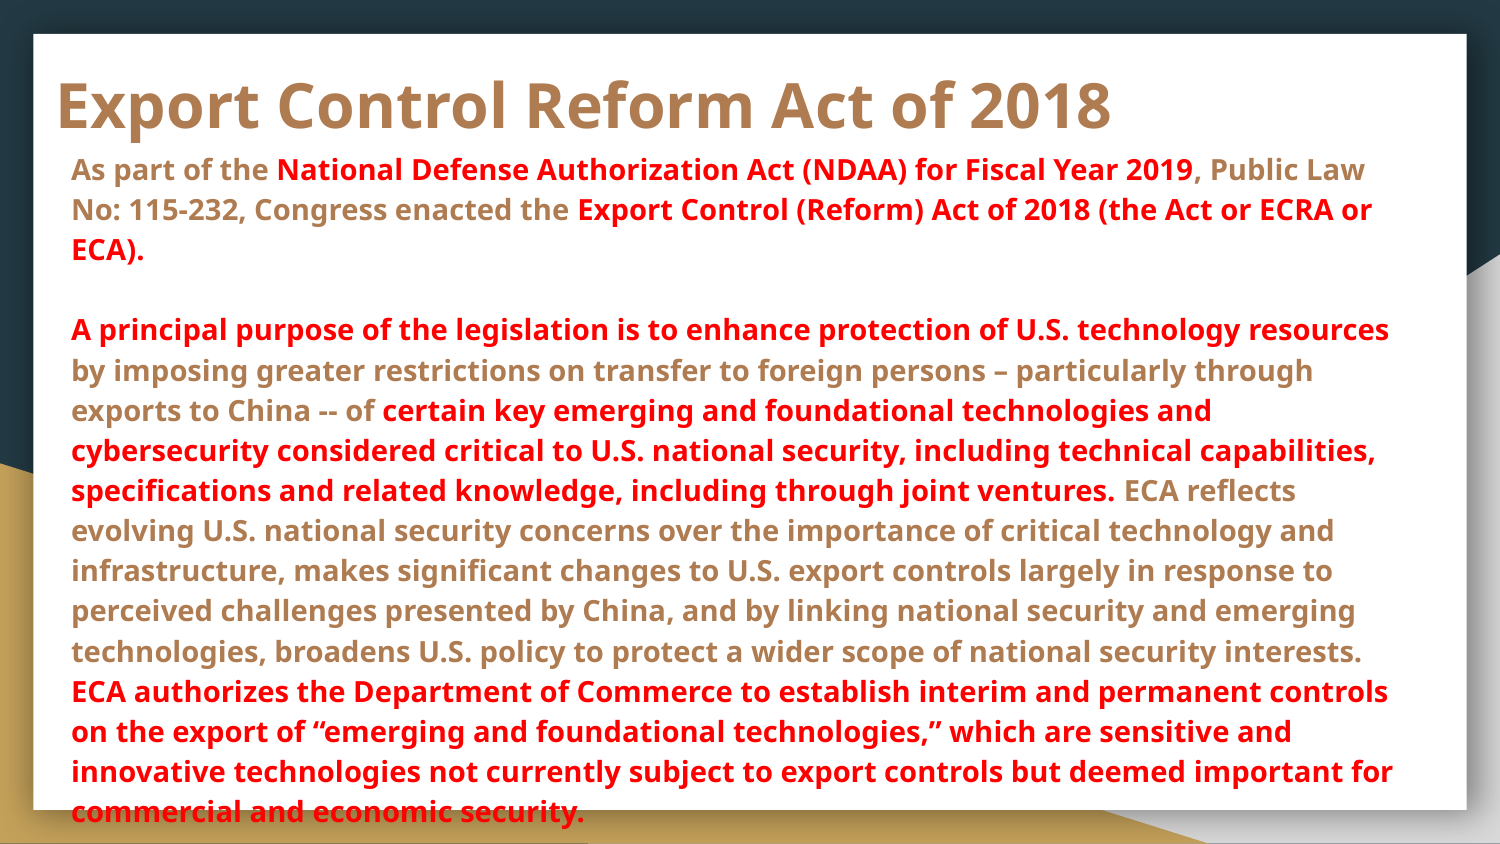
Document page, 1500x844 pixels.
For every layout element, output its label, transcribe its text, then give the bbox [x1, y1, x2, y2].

list As part of the National Defense Authorization Act (NDAA) for Fiscal Year 2019, Public Law No: 115-232, Congress enacted the Export Control (Reform) Act of 2018 (the Act or ECRA or ECA). A principal purpose of the legislation is to enhance protection of U.S. technology resources by imposing greater restrictions on transfer to foreign persons – particularly through exports to China -- of certain key emerging and foundational technologies and cybersecurity considered critical to U.S. national security, including technical capabilities, specifications and related knowledge, including through joint ventures. ECA reflects evolving U.S. national security concerns over the importance of critical technology and infrastructure, makes significant changes to U.S. export controls largely in response to perceived challenges presented by China, and by linking national security and emerging technologies, broadens U.S. policy to protect a wider scope of national security interests. ECA authorizes the Department of Commerce to establish interim and permanent controls on the export of “emerging and foundational technologies,” which are sensitive and innovative technologies not currently subject to export controls but deemed important for commercial and economic security. [55, 130, 1425, 656]
title Export Control Reform Act of 2018 [40, 40, 1272, 197]
